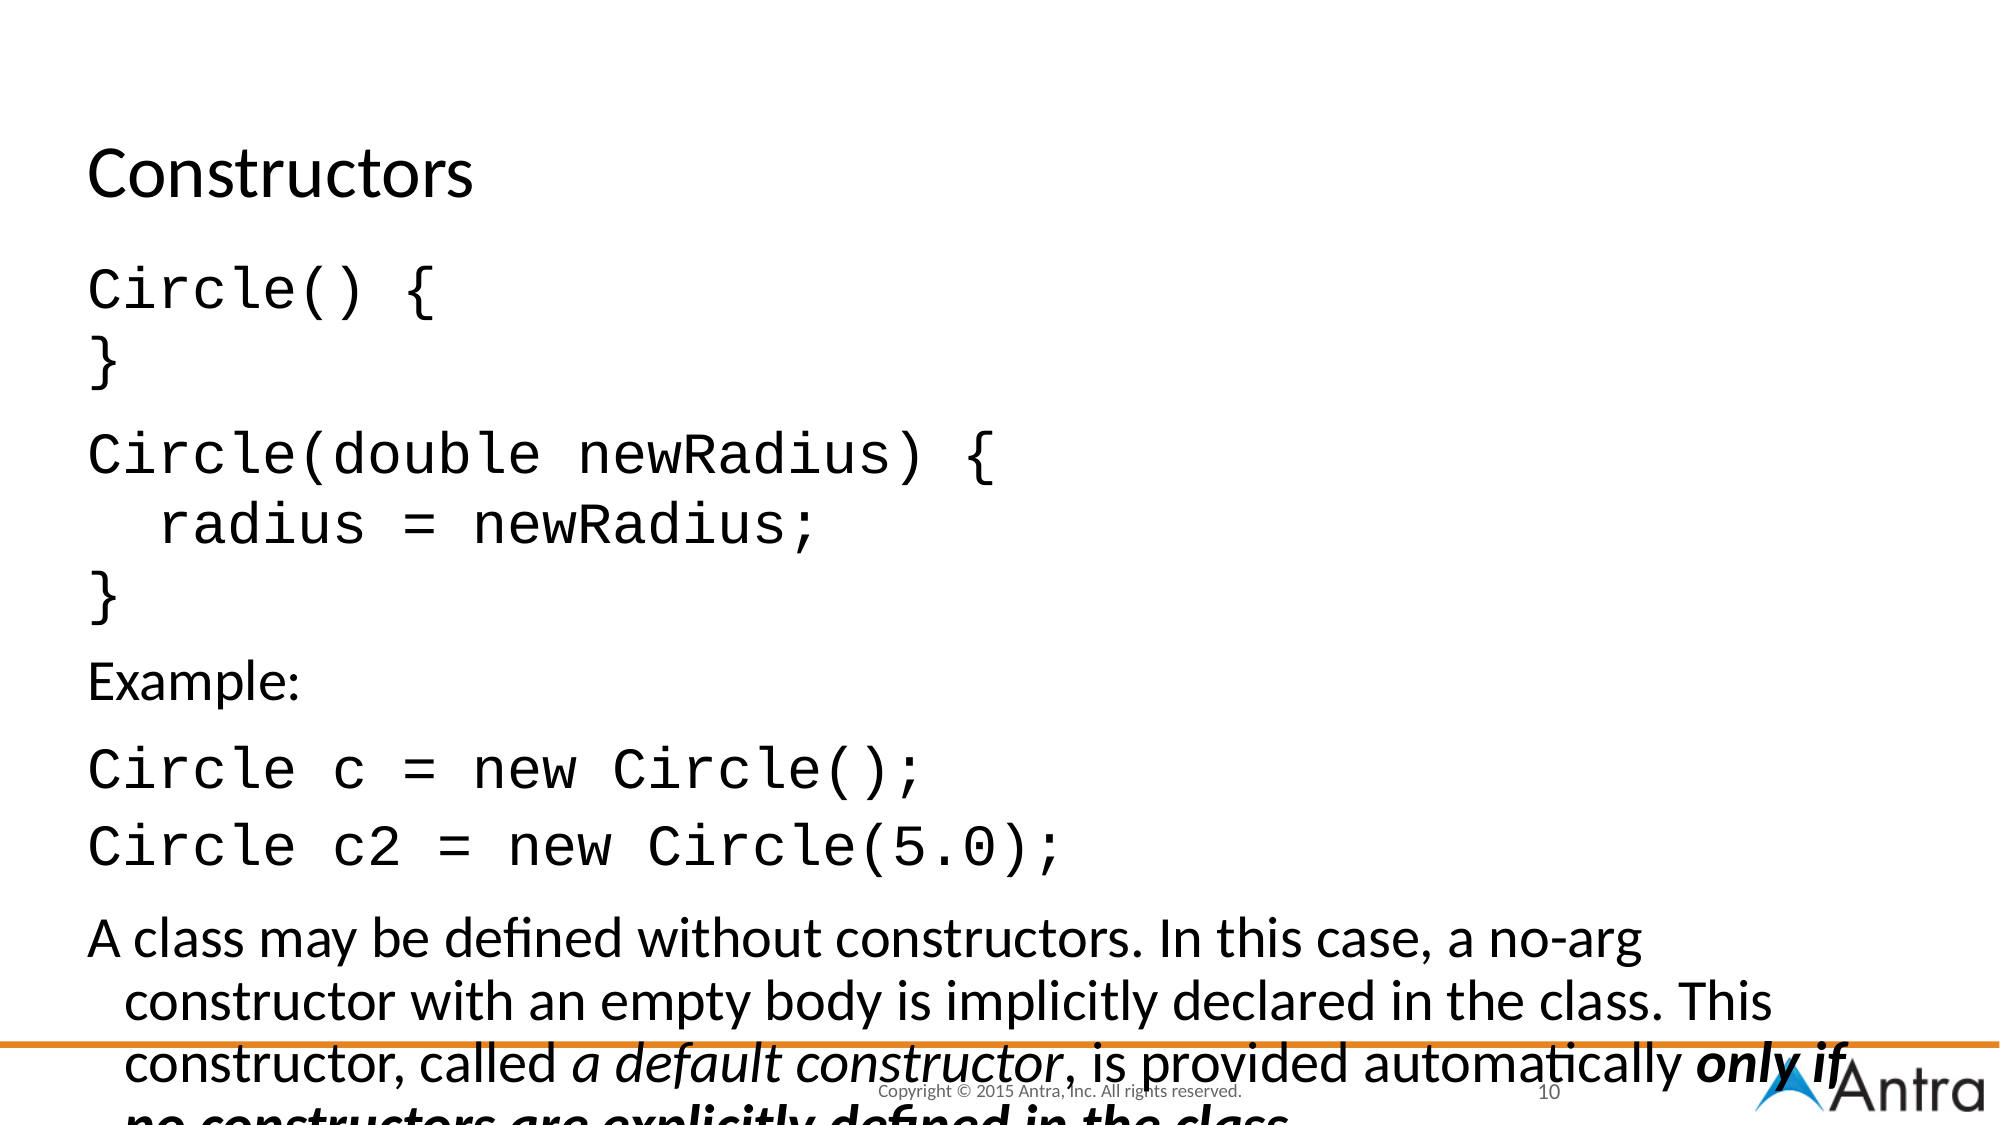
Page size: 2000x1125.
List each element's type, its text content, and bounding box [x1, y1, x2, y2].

list Circle() { } Circle(double newRadius) { radius = newRadius; } Example: Circle c = new Circle(); Circle c2 = new Circle(5.0); A class may be defined without constructors. In this case, a no-arg constructor with an empty body is implicitly declared in the class. This constructor, called a default constructor, is provided automatically only if no constructors are explicitly defined in the class. [87, 249, 1913, 975]
slide_number 10 [1498, 1075, 1561, 1106]
picture [1744, 1048, 1994, 1122]
title Constructors [87, 66, 1913, 213]
